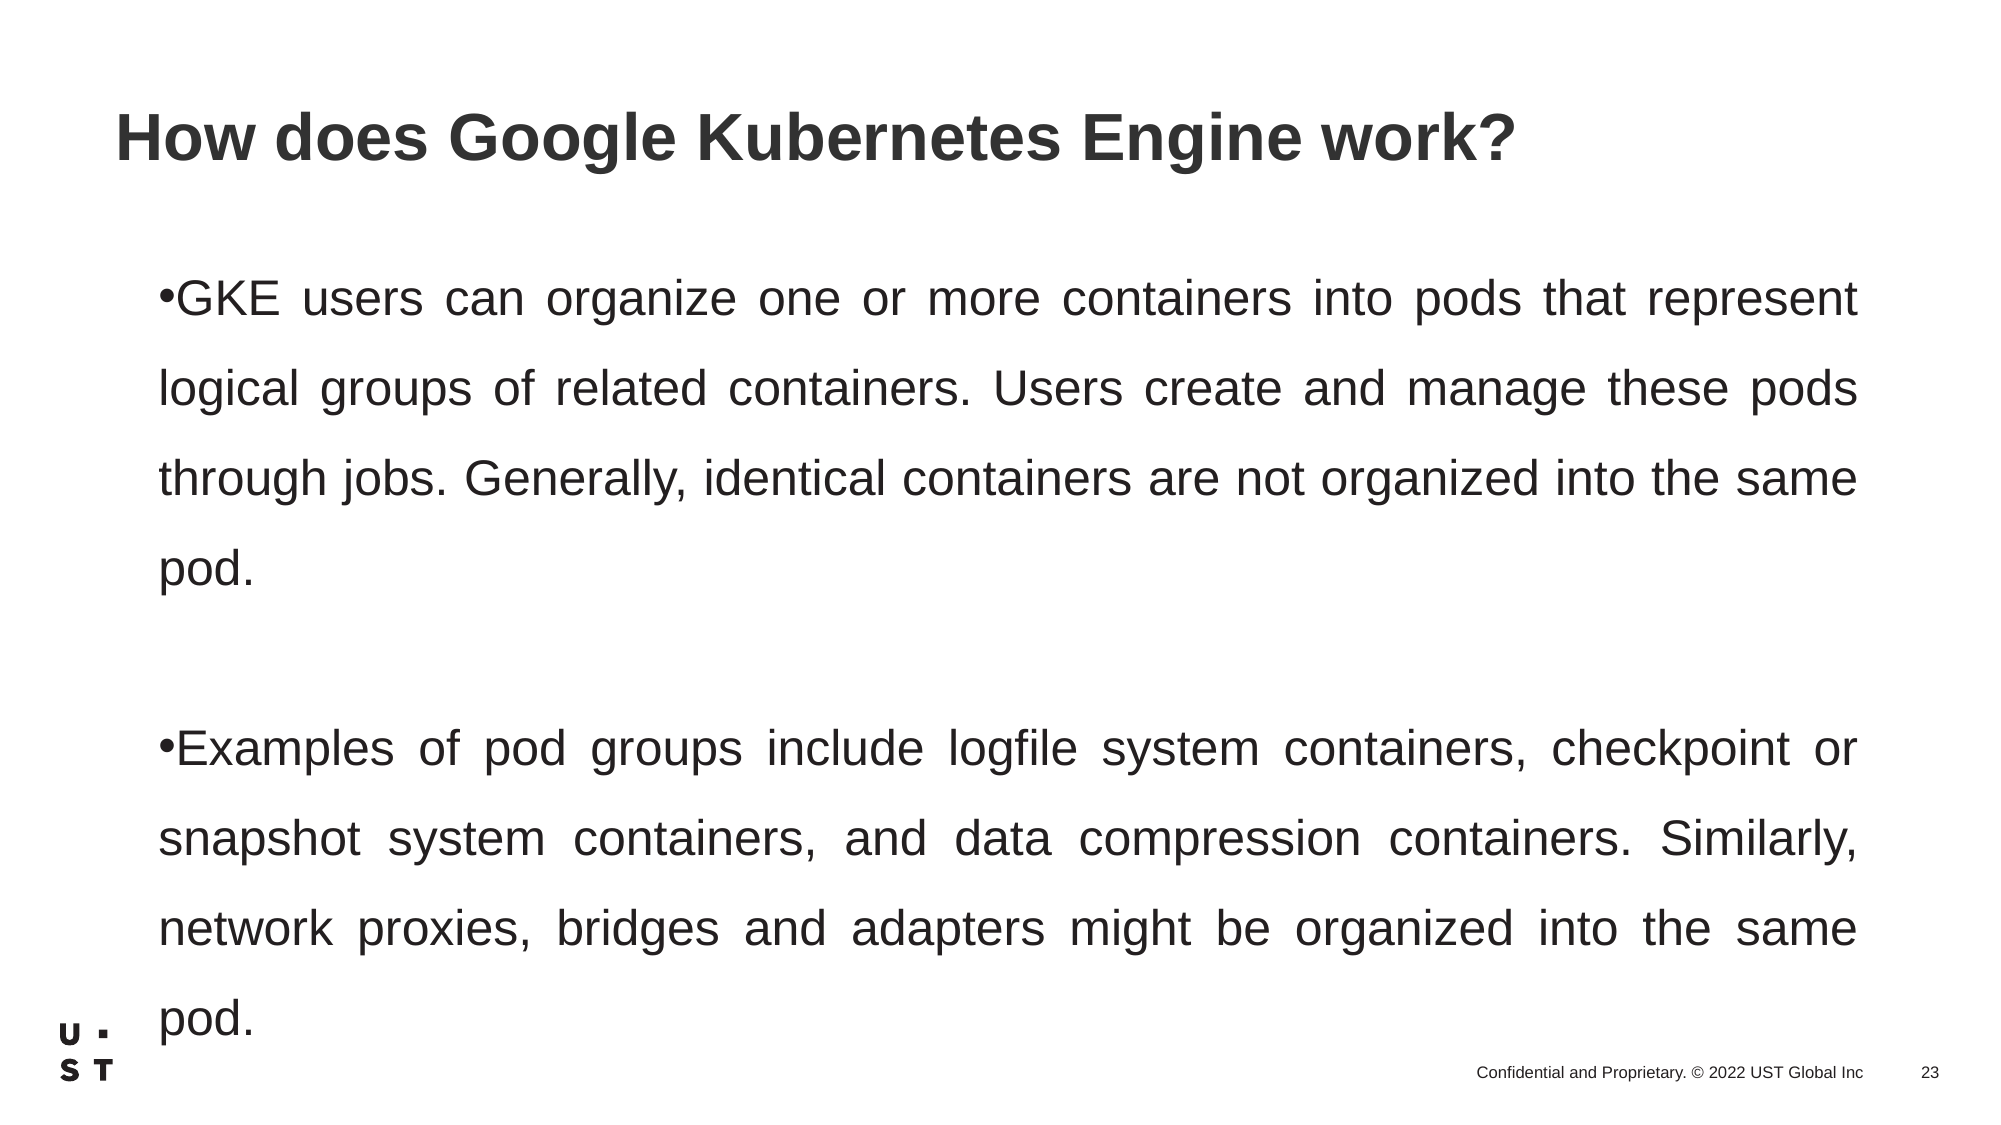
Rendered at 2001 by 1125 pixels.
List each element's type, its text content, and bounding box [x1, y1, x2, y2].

text_box How does Google Kubernetes Engine work? [115, 94, 1658, 175]
text_box GKE users can organize one or more containers into pods that represent logical groups of related containers. Users create and manage these pods through jobs. Generally, identical containers are not organized into the same pod. Examples of pod groups include logfile system containers, checkpoint or snapshot system containers, and data compression containers. Similarly, network proxies, bridges and adapters might be organized into the same pod. [158, 235, 1859, 1116]
